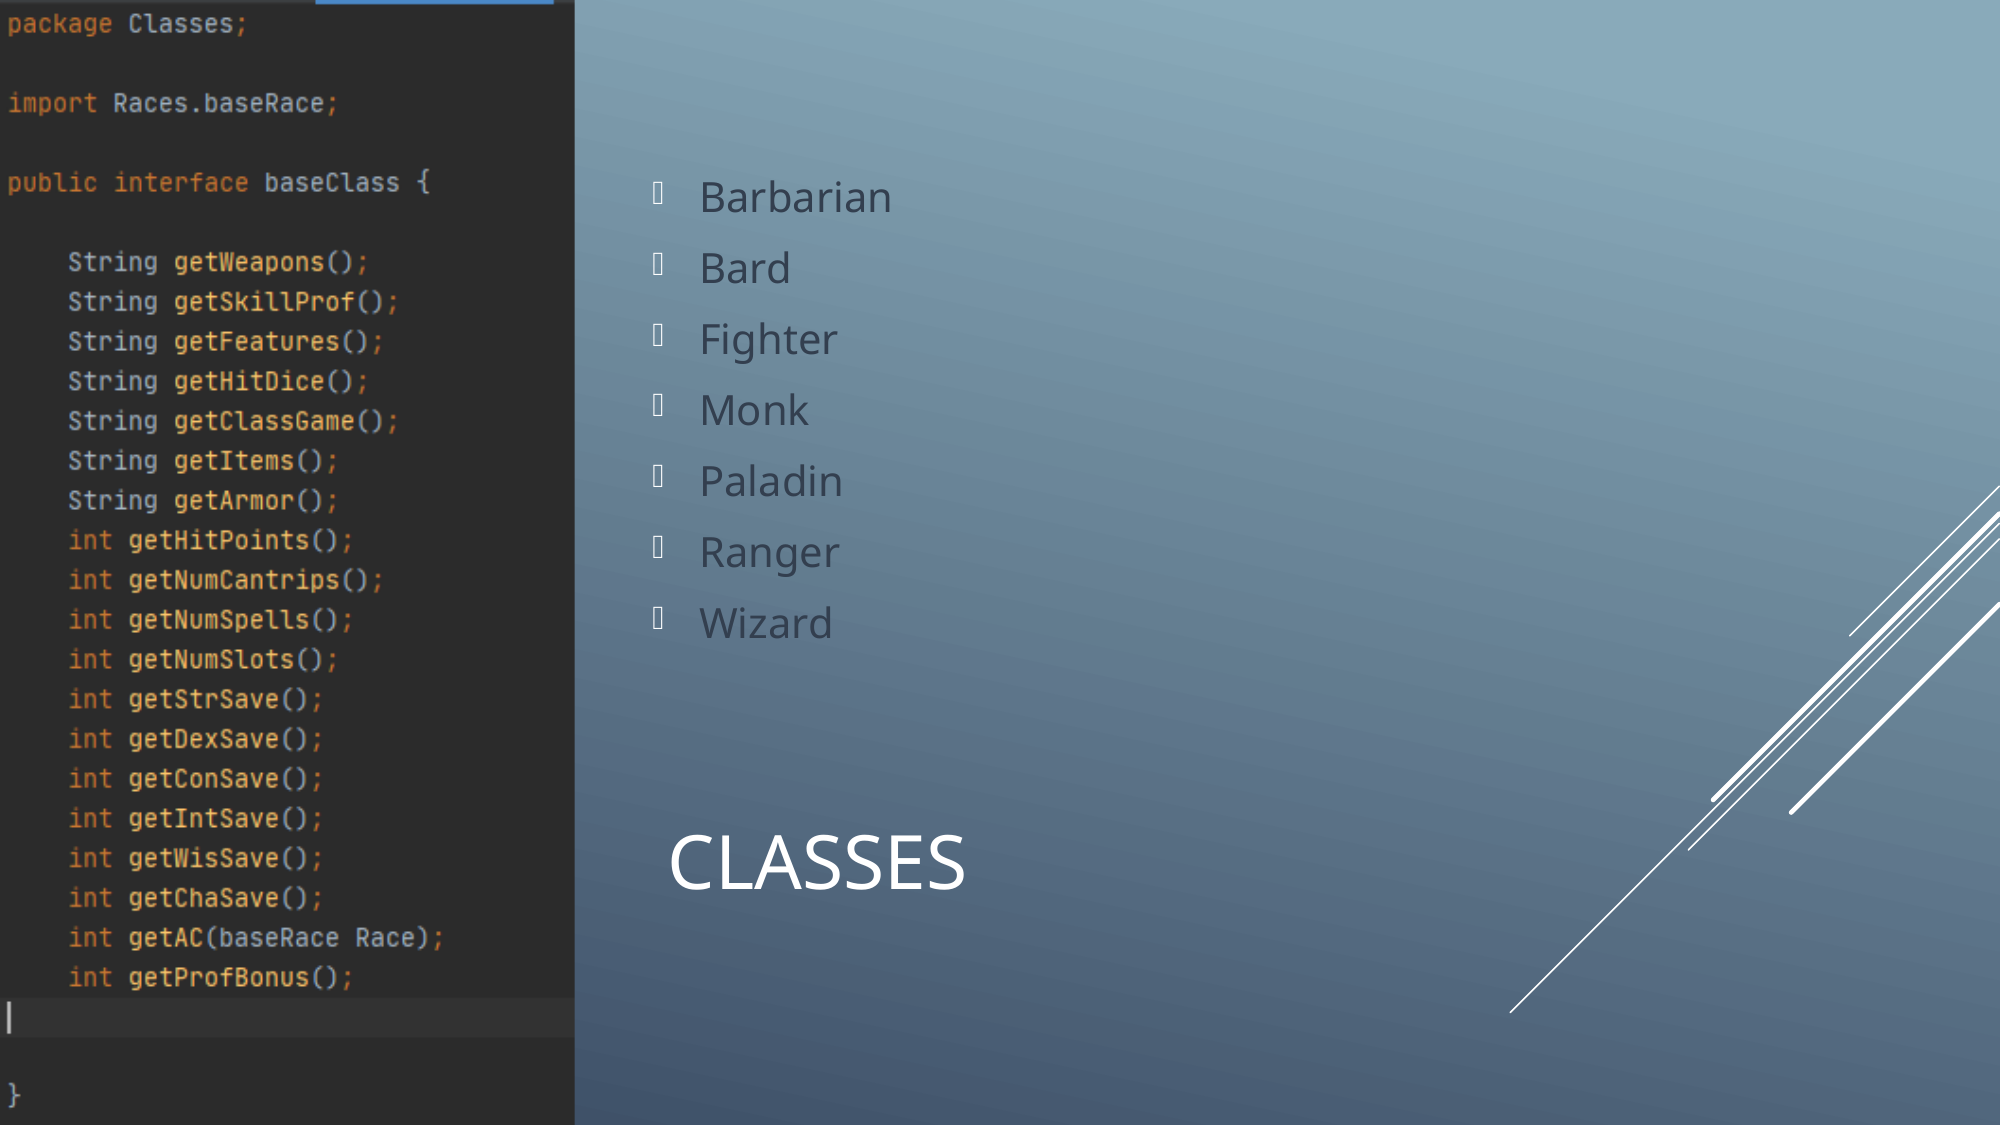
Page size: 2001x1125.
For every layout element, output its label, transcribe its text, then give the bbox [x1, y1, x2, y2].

picture [0, 0, 575, 1125]
list Barbarian Bard Fighter Monk Paladin Ranger Wizard [637, 112, 1725, 706]
title classes [652, 736, 1510, 984]
text_box [575, 0, 2000, 1125]
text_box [1510, 485, 2000, 1013]
